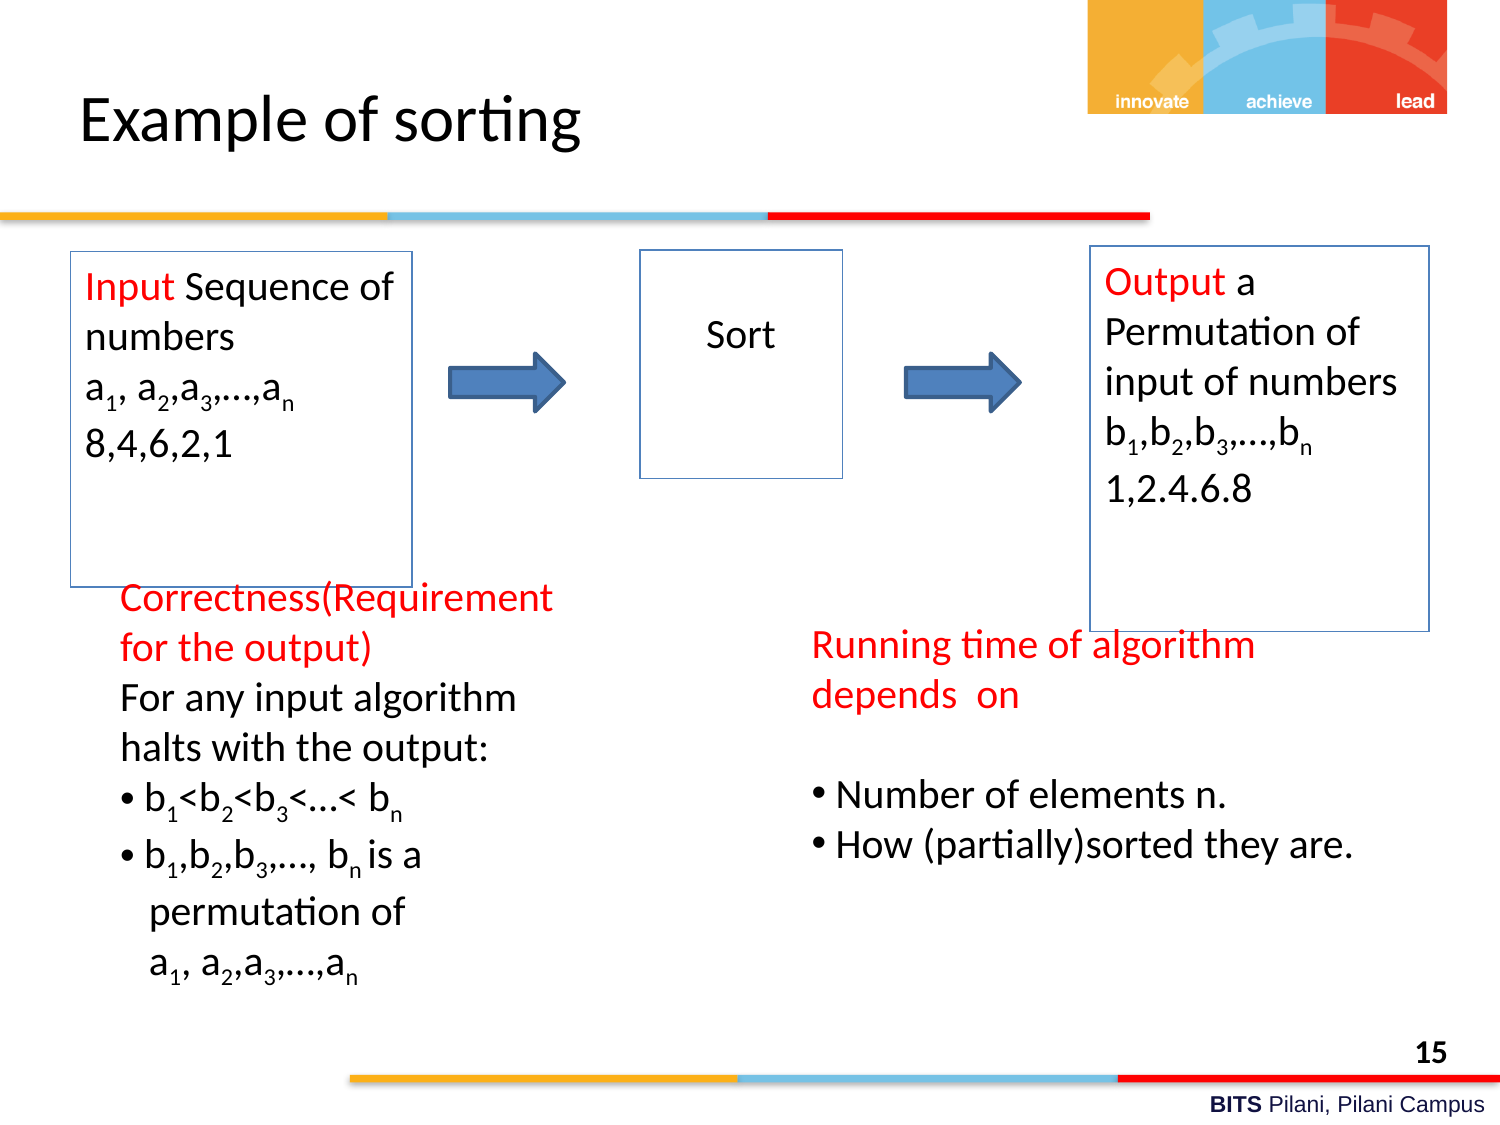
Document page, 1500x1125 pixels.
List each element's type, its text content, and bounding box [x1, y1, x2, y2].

slide_number 15 [1399, 1023, 1500, 1072]
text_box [70, 245, 1430, 582]
text_box Correctness(Requirement for the output) For any input algorithm halts with the output: b1<b2<b3<…< bn b1,b2,b3,…, bn is a permutation of a1, a2,a3,…,an [105, 590, 618, 1112]
text_box Running time of algorithm depends on Number of elements n. How (partially)sorted they are. [796, 609, 1397, 988]
picture [1087, 0, 1448, 114]
title Example of sorting [64, 45, 1069, 185]
